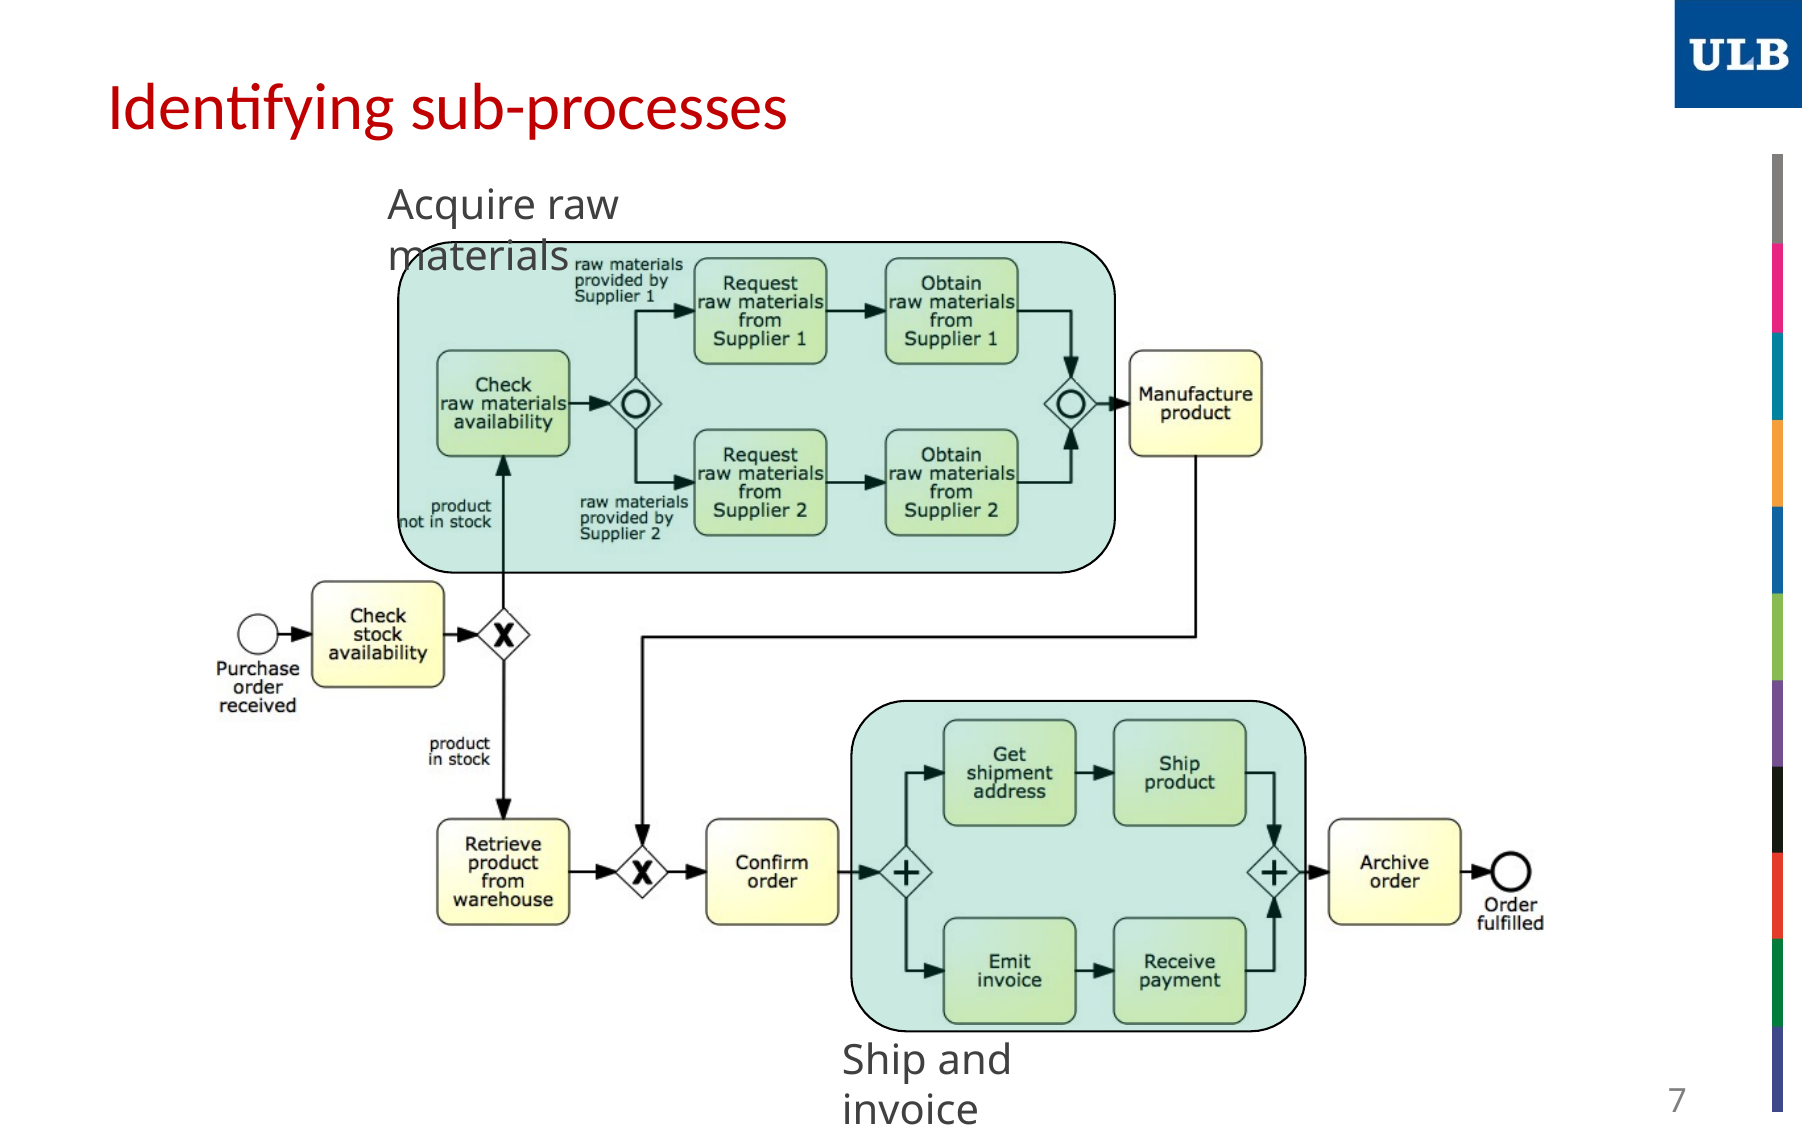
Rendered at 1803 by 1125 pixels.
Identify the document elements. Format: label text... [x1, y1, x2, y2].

picture [1674, 0, 1802, 108]
text_box Acquire raw materials [385, 176, 790, 239]
text_box 7 [1665, 1077, 1689, 1120]
picture [1772, 420, 1783, 1112]
text_box Ship and invoice [839, 1041, 1150, 1125]
picture [1772, 154, 1783, 333]
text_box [216, 240, 1545, 1033]
text_box Identifying sub-processes [105, 61, 797, 144]
